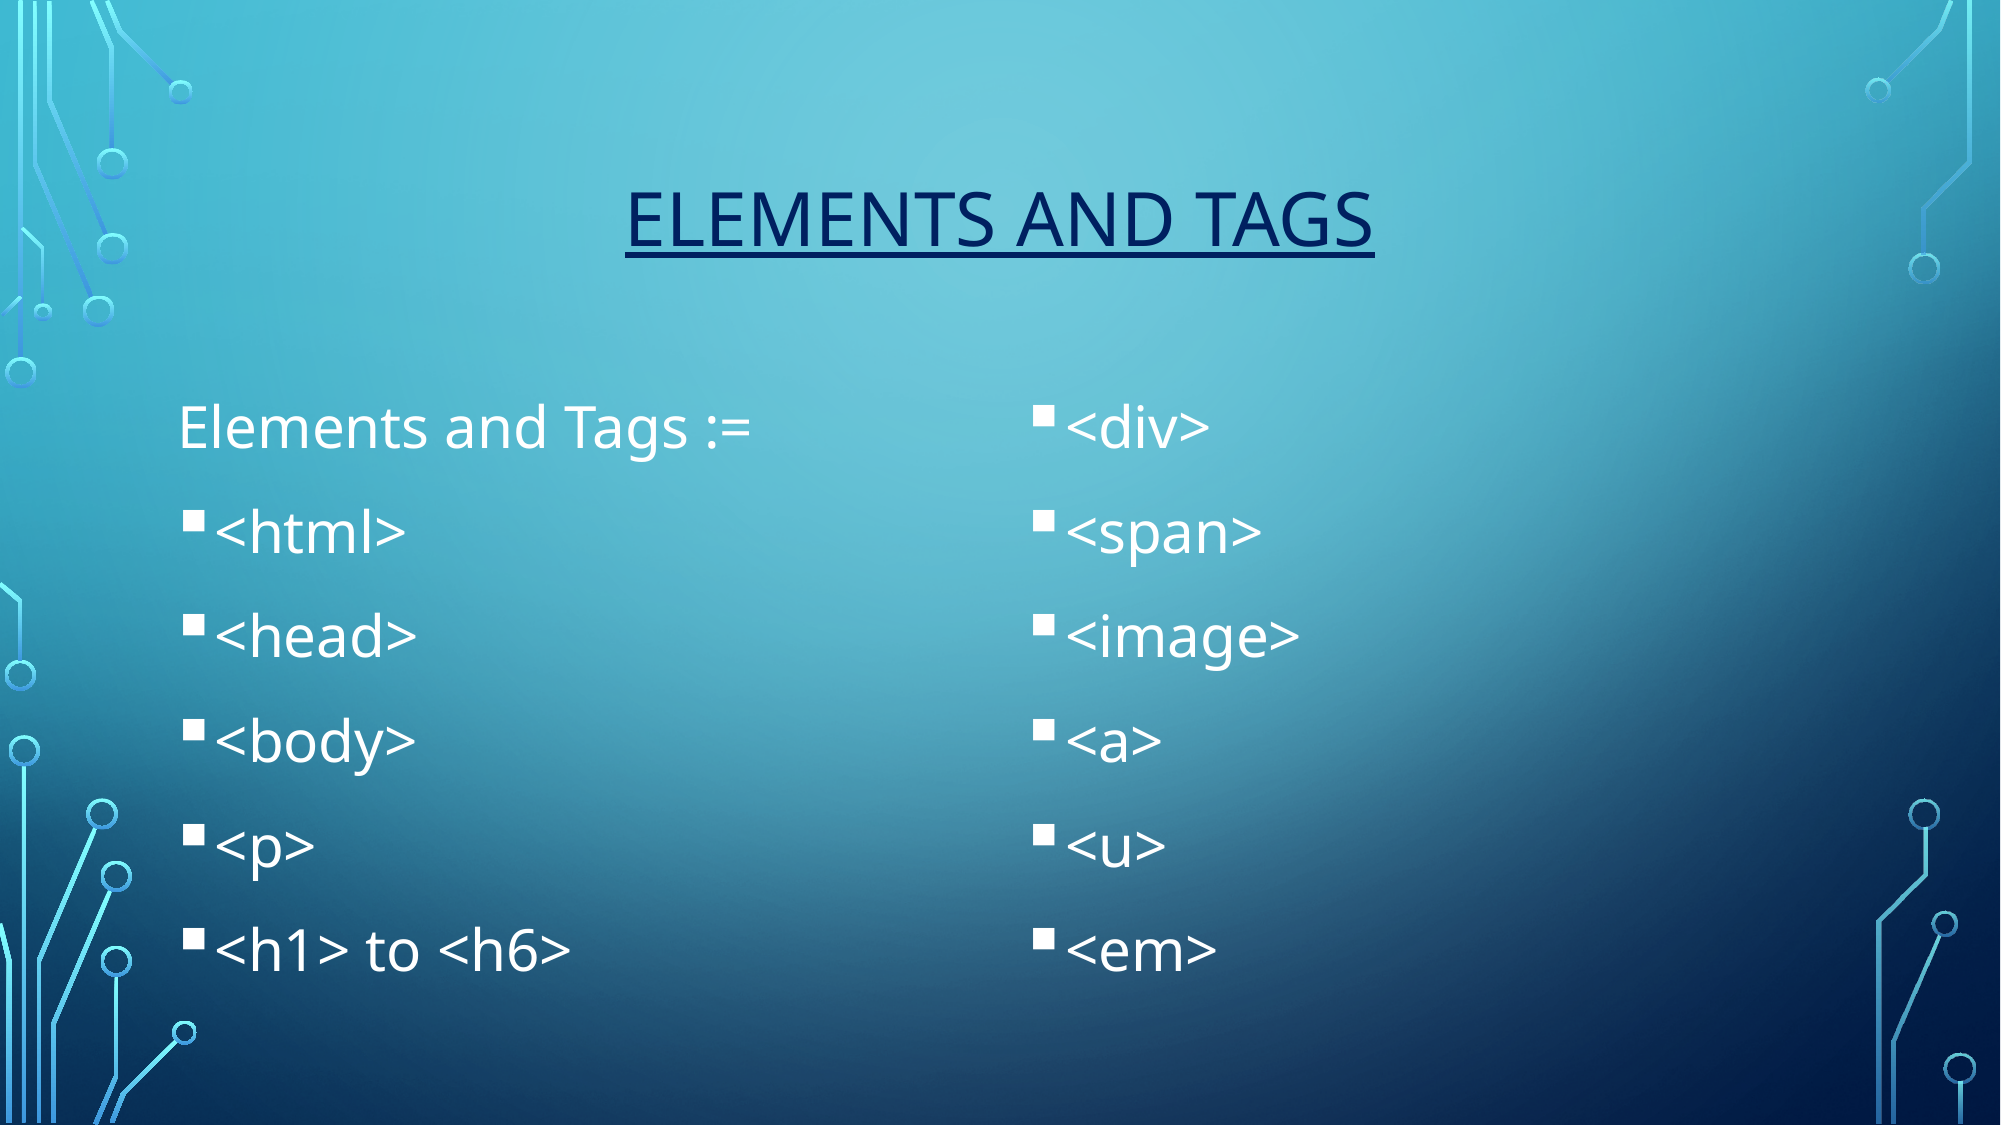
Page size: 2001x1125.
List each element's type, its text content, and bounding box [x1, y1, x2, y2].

title Elements and tags [187, 101, 1813, 344]
list <div> <span> <image> <a> <u> <em> [1012, 369, 1813, 1024]
list Elements and Tags := <html> <head> <body> <p> <h1> to <h6> [162, 369, 963, 1102]
